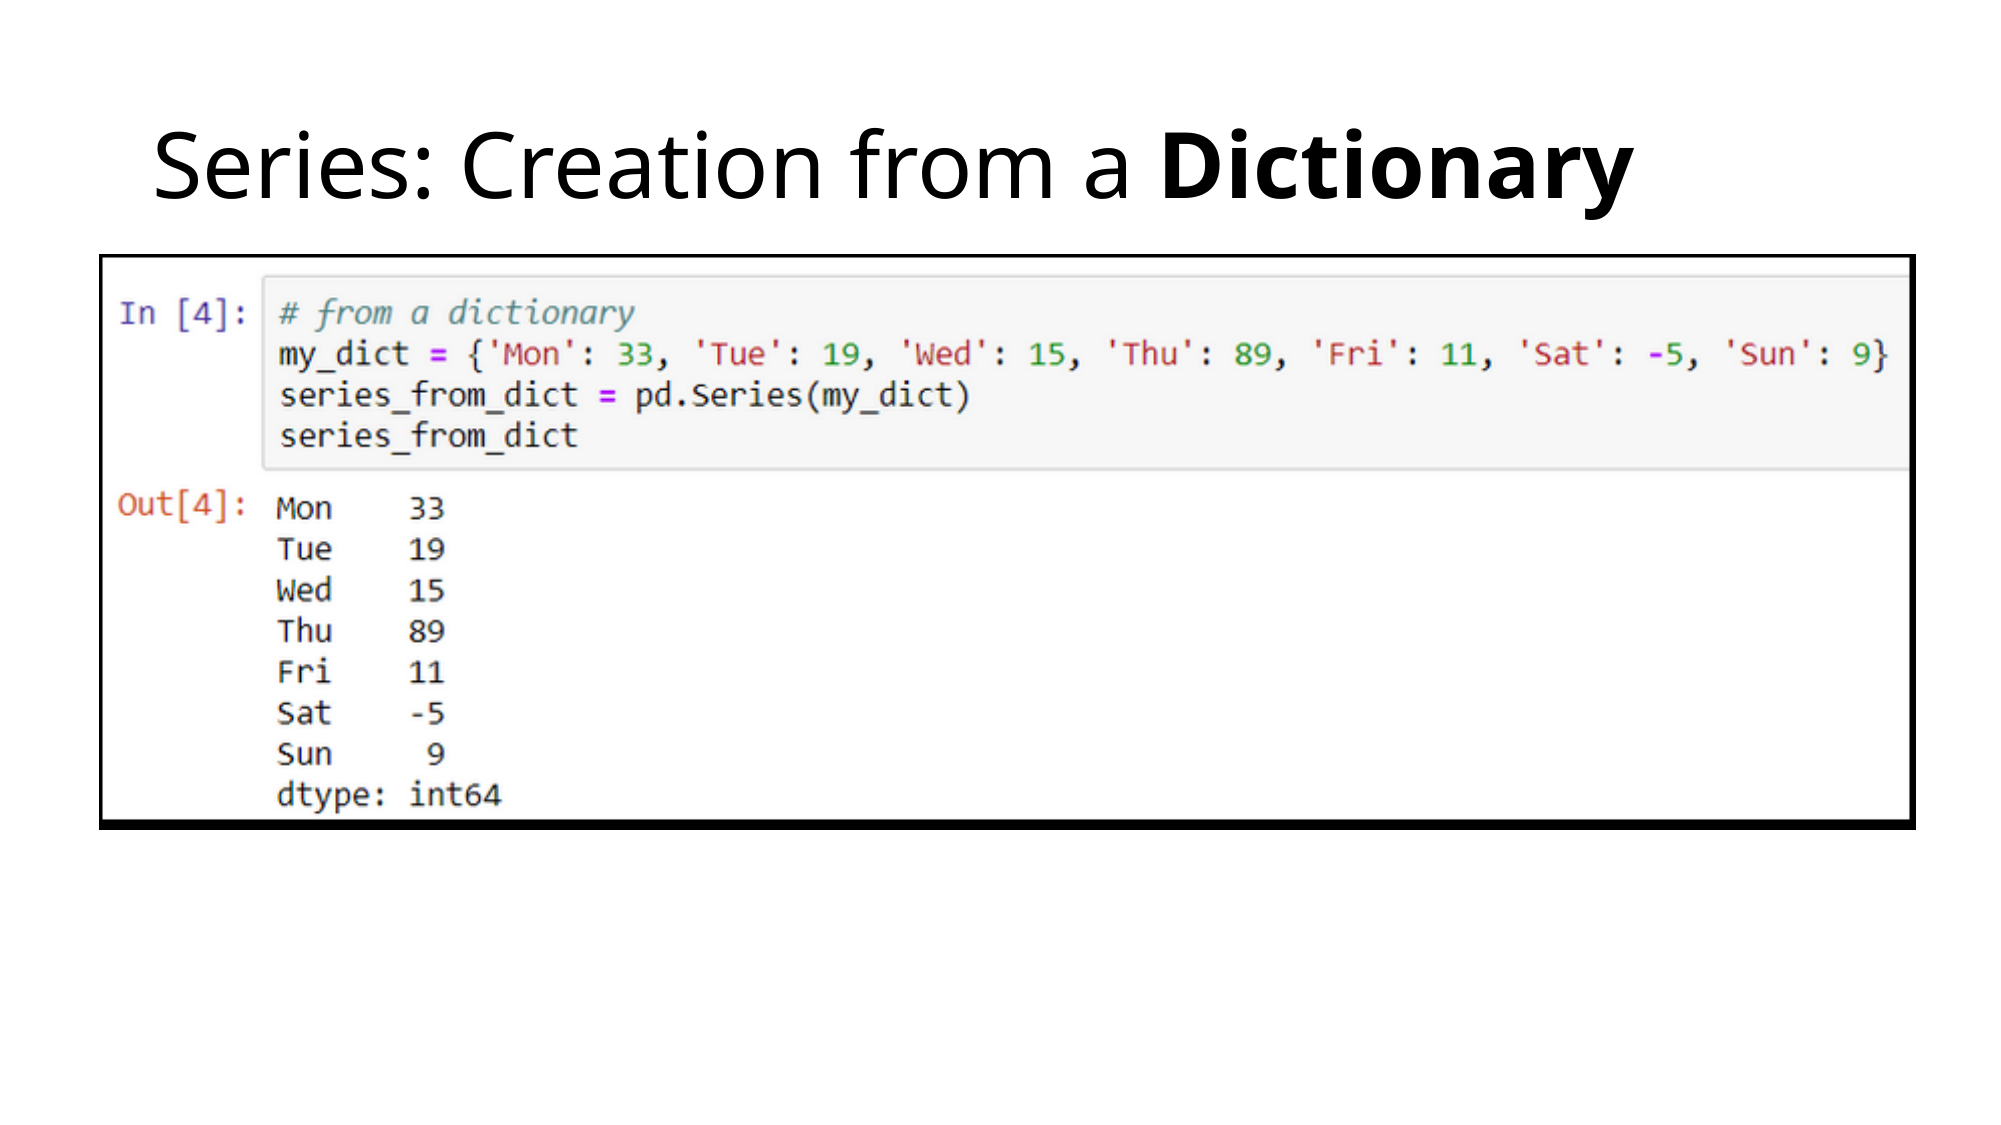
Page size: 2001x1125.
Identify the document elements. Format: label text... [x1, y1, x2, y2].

title Series: Creation from a Dictionary [137, 59, 1863, 254]
picture [99, 254, 1916, 830]
